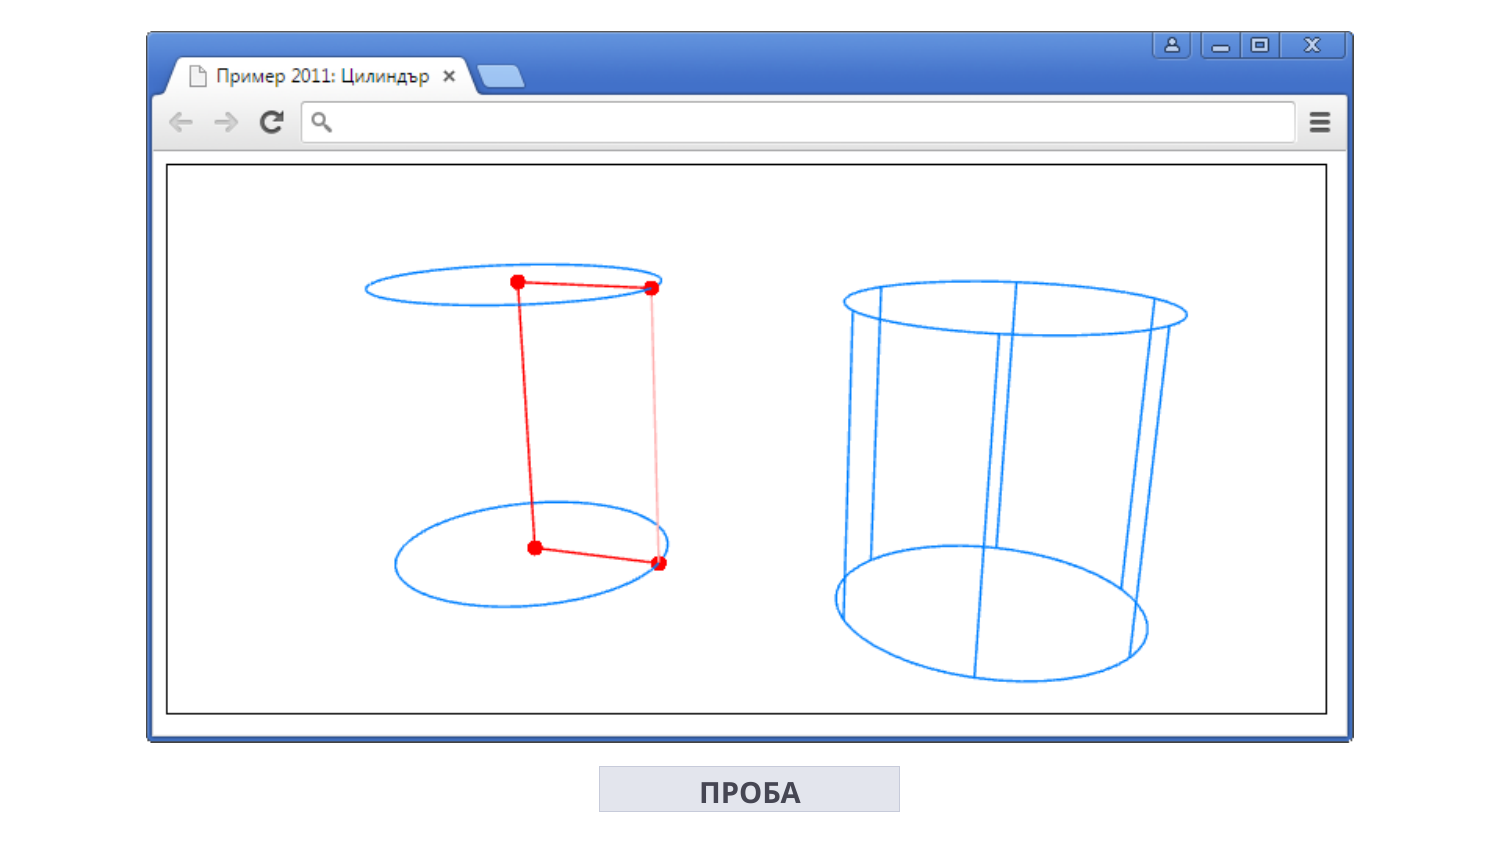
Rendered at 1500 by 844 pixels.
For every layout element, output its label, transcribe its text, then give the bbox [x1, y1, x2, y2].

text_box ПРОБА [599, 766, 900, 812]
picture [146, 31, 1354, 744]
